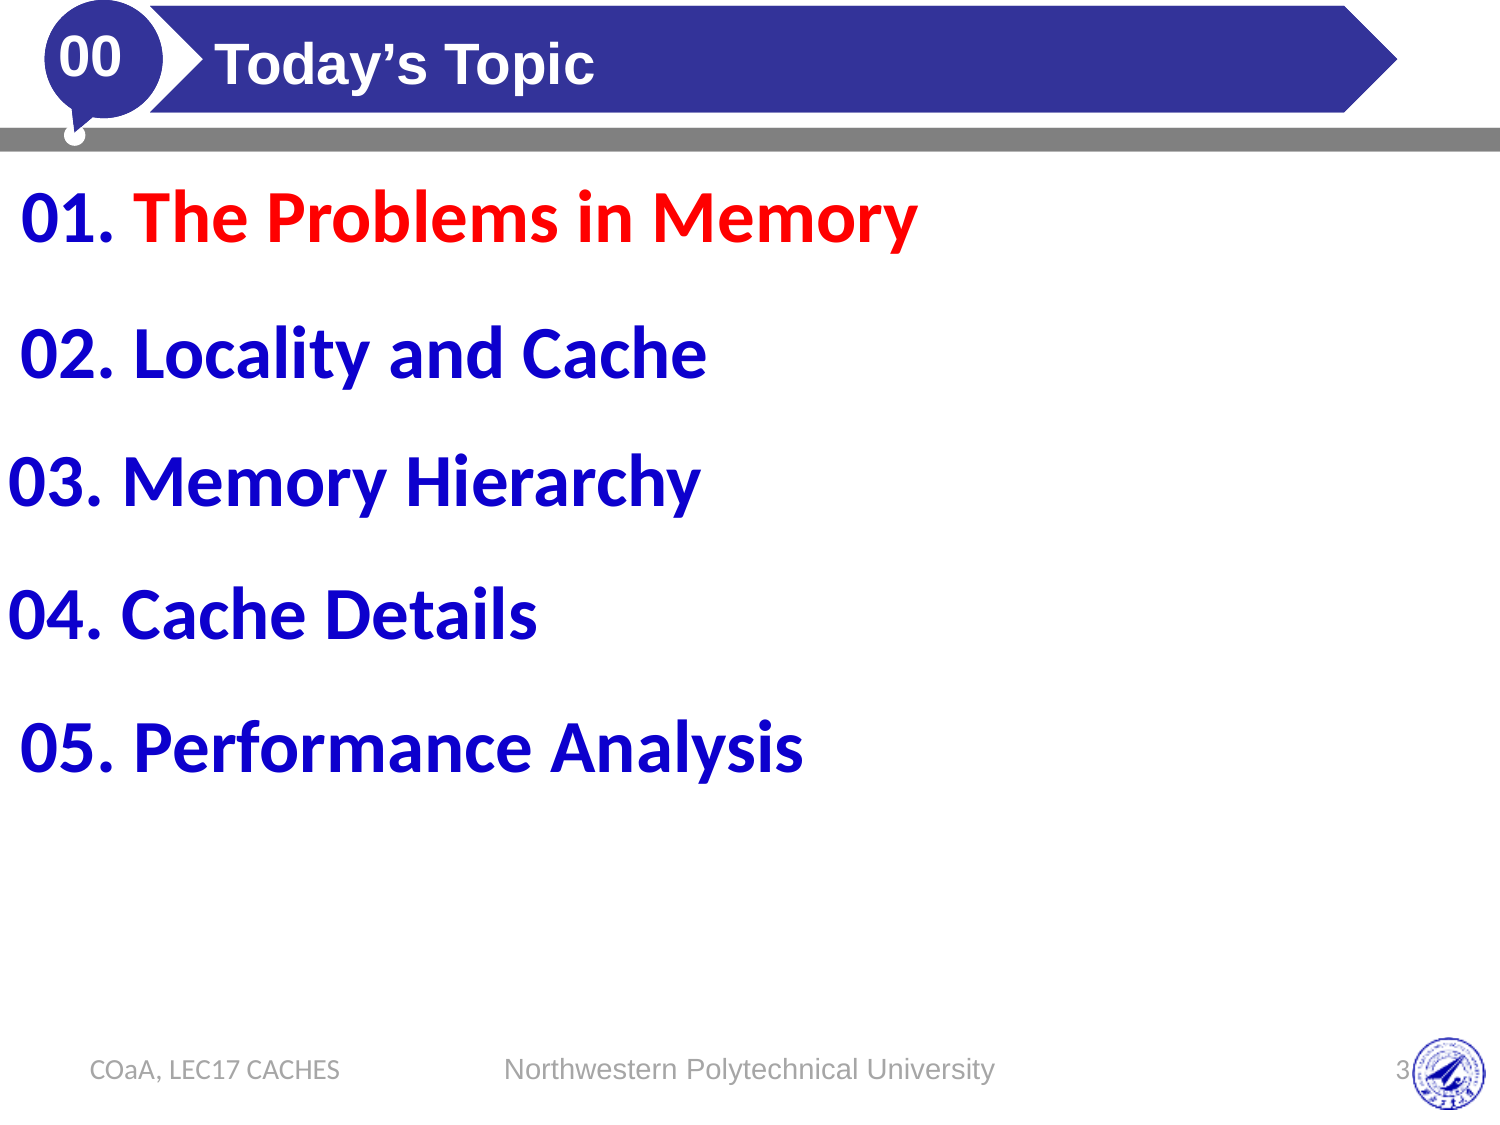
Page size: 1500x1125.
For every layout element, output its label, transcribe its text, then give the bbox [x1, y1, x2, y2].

text_box 03. Memory Hierarchy [0, 423, 1482, 529]
text_box 04. Cache Details [0, 557, 1482, 752]
text_box 01. The Problems in Memory [6, 160, 1494, 266]
picture [1412, 1037, 1486, 1110]
text_box 00 [43, 11, 194, 96]
title Today’s Topic [200, 18, 1398, 125]
slide_number COaA, LEC17 CACHES [75, 1042, 425, 1103]
text_box 05. Performance Analysis [6, 690, 1494, 796]
slide_number 3 [1074, 1042, 1425, 1103]
text_box 02. Locality and Cache [6, 296, 1494, 402]
footer Northwestern Polytechnical University [474, 1042, 1025, 1103]
